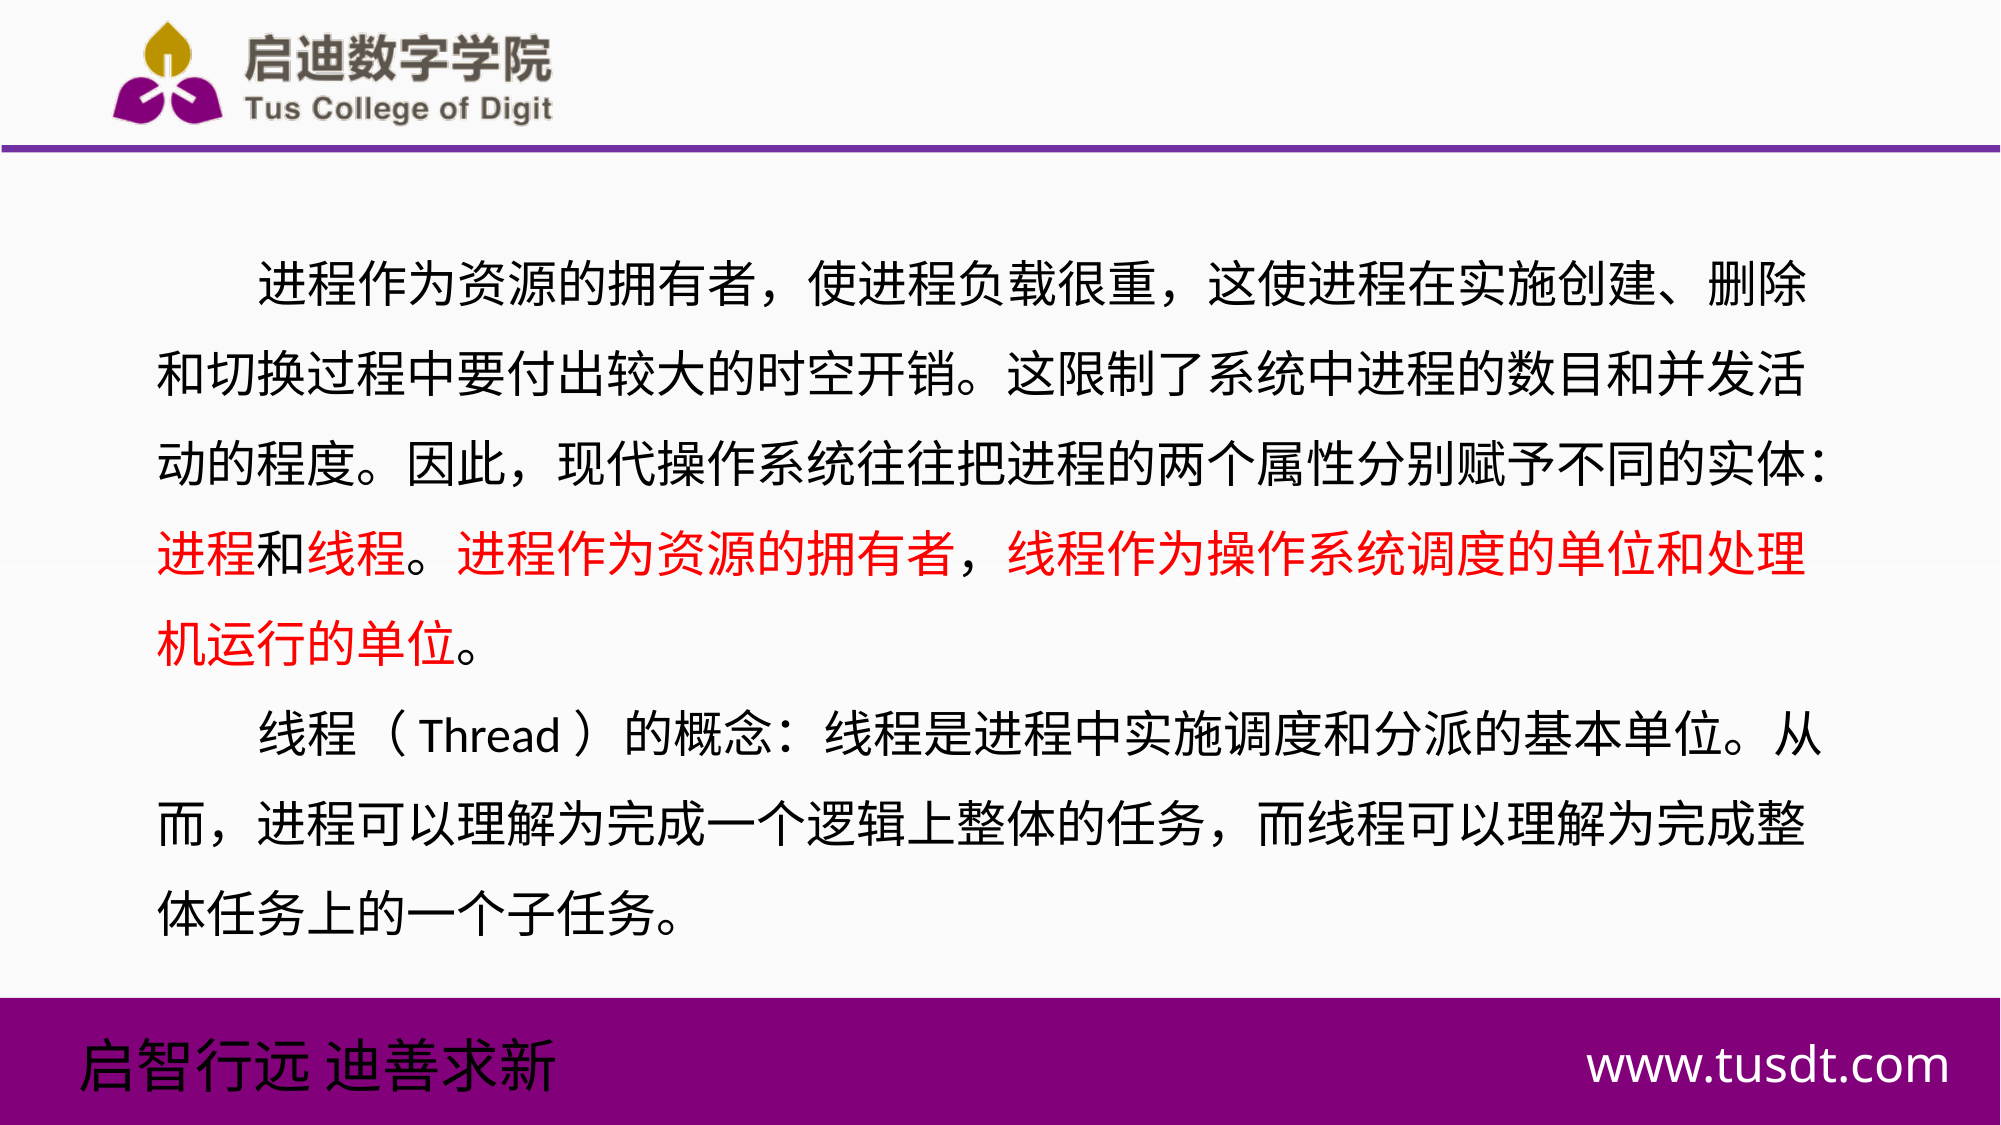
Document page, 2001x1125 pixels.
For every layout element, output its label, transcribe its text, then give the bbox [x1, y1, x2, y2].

picture [106, 11, 562, 134]
text_box 进程作为资源的拥有者，使进程负载很重，这使进程在实施创建、删除和切换过程中要付出较大的时空开销。这限制了系统中进程的数目和并发活动的程度。因此，现代操作系统往往把进程的两个属性分别赋予不同的实体：进程和线程。进程作为资源的拥有者，线程作为操作系统调度的单位和处理机运行的单位。 线程（Thread）的概念：线程是进程中实施调度和分派的基本单位。从而，进程可以理解为完成一个逻辑上整体的任务，而线程可以理解为完成整体任务上的一个子任务。 [141, 214, 1860, 950]
